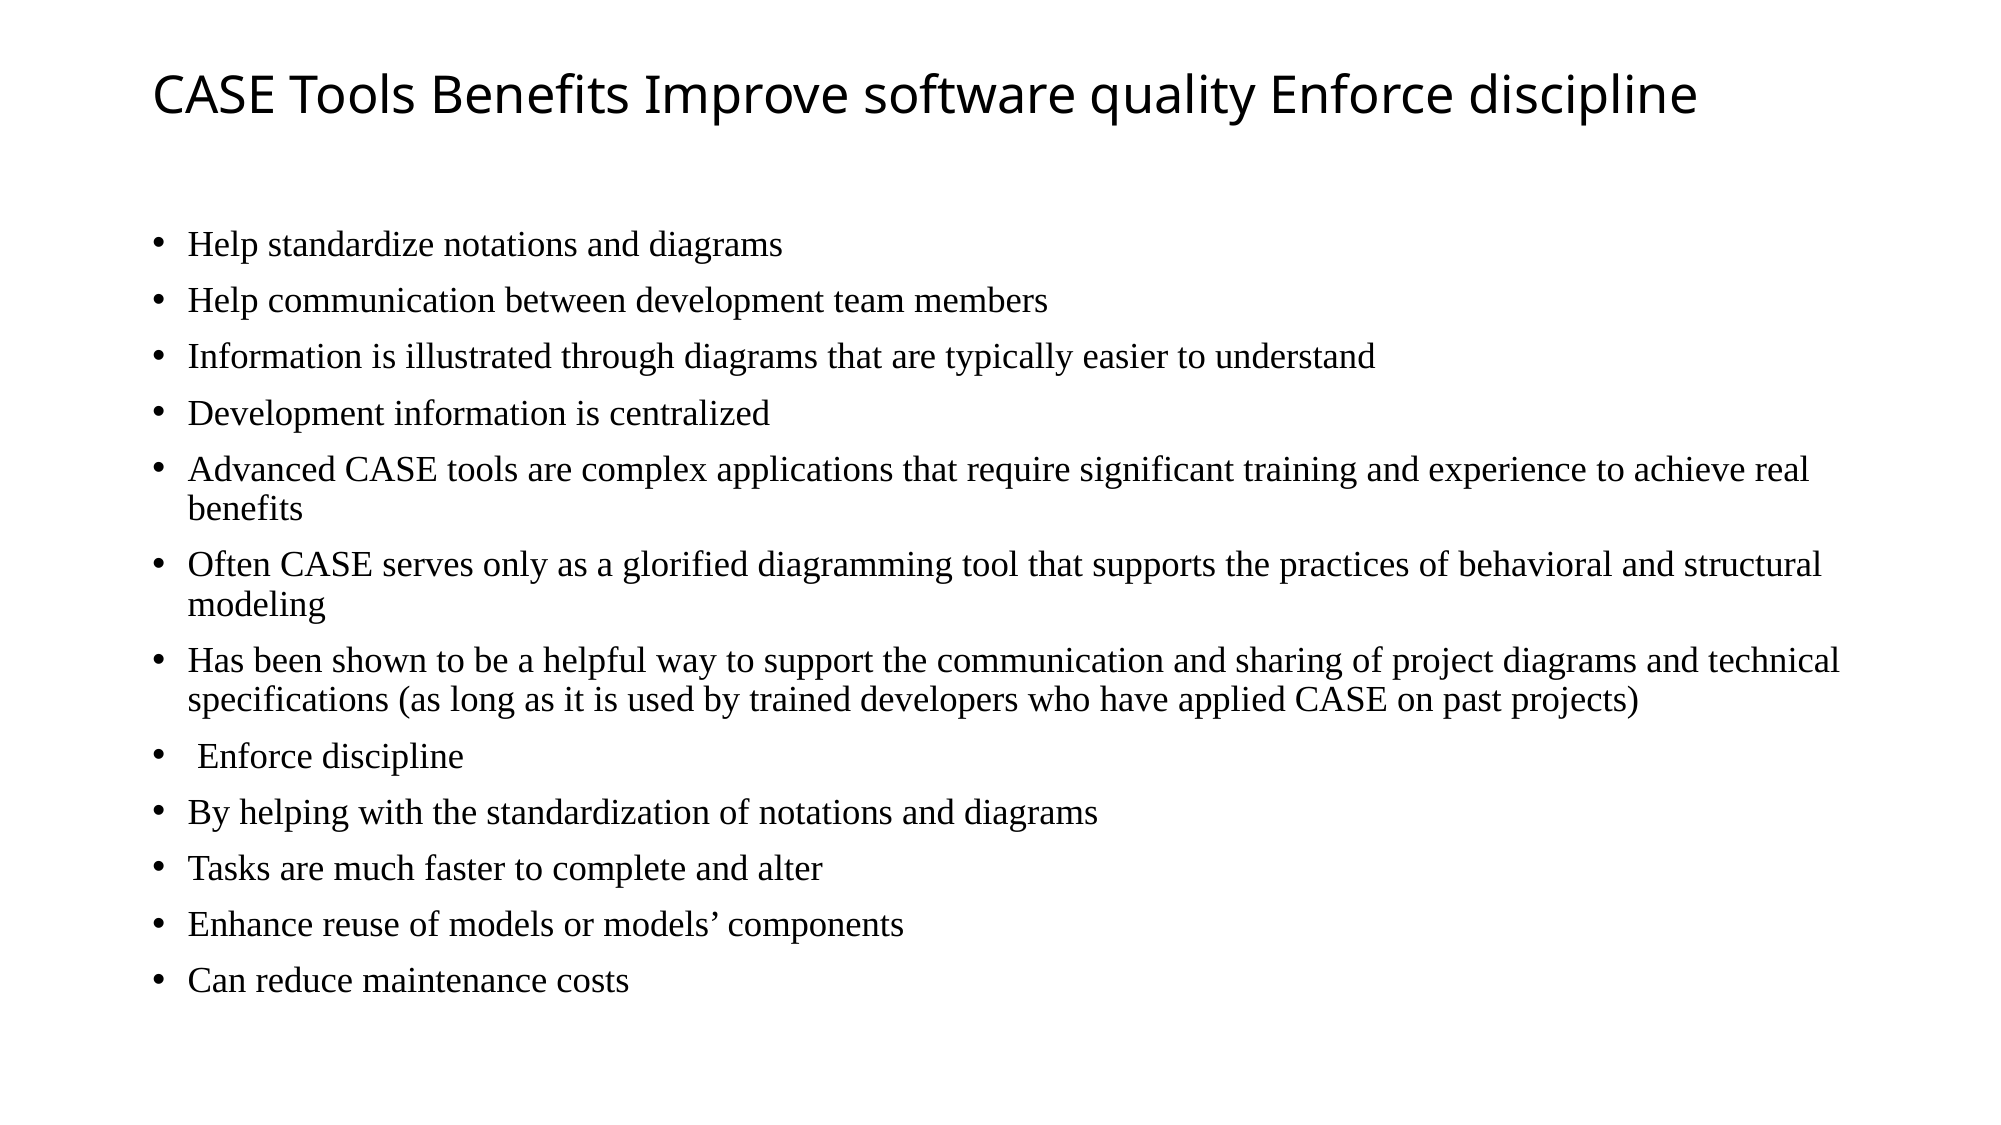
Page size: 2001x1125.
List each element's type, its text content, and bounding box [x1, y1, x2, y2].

list Help standardize notations and diagrams Help communication between development team members Information is illustrated through diagrams that are typically easier to understand Development information is centralized Advanced CASE tools are complex applications that require significant training and experience to achieve real benefits Often CASE serves only as a glorified diagramming tool that supports the practices of behavioral and structural modeling Has been shown to be a helpful way to support the communication and sharing of project diagrams and technical specifications (as long as it is used by trained developers who have applied CASE on past projects) Enforce discipline By helping with the standardization of notations and diagrams Tasks are much faster to complete and alter Enhance reuse of models or models’ components Can reduce maintenance costs [137, 217, 1863, 1014]
title CASE Tools Benefits Improve software quality Enforce discipline [137, 59, 1863, 196]
